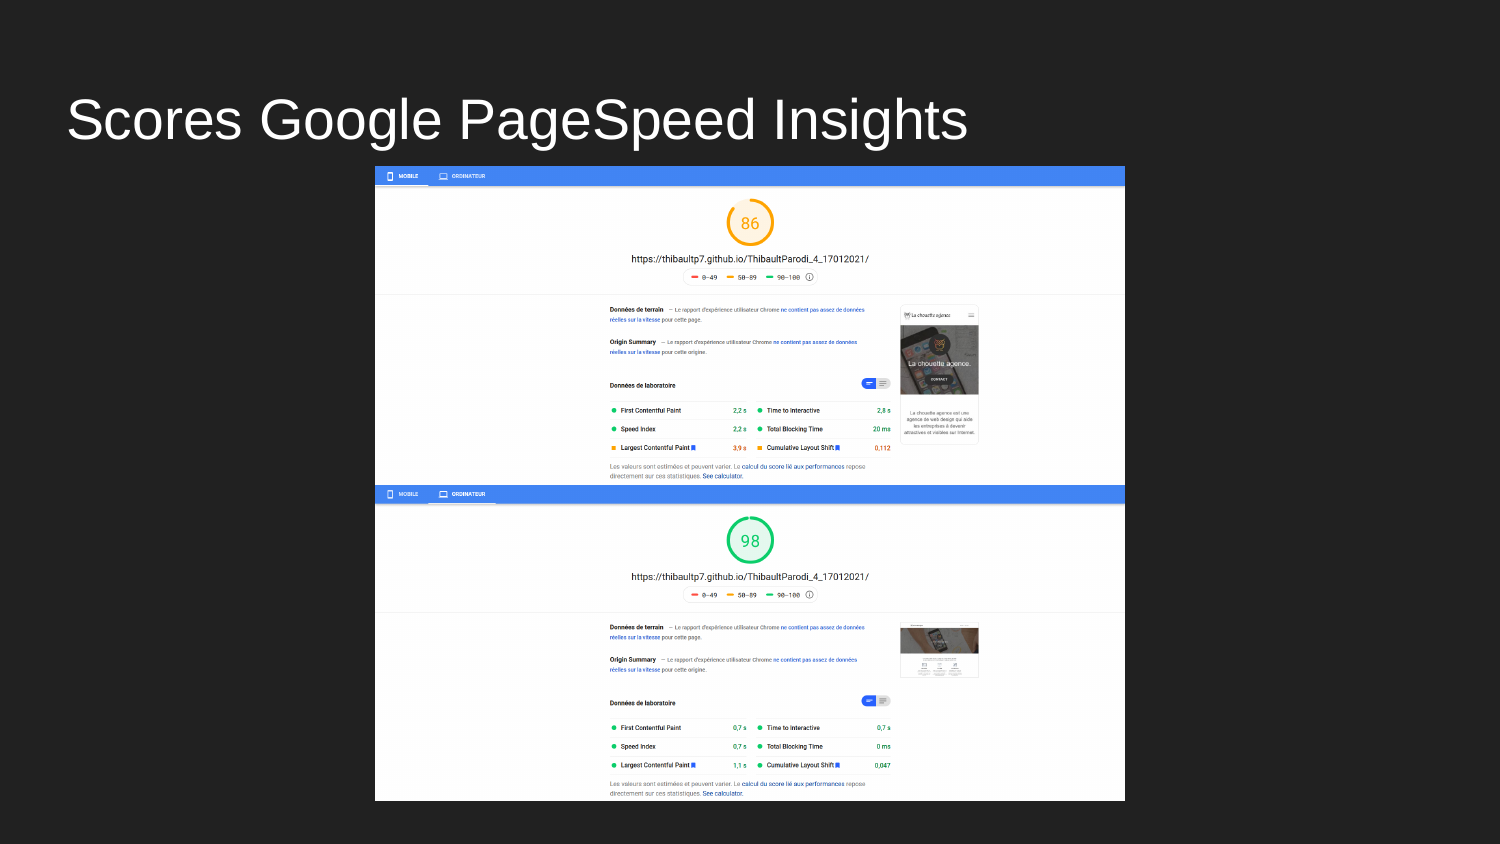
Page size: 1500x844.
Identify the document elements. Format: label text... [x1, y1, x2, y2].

picture [374, 166, 1126, 802]
title Scores Google PageSpeed Insights [51, 72, 1449, 167]
